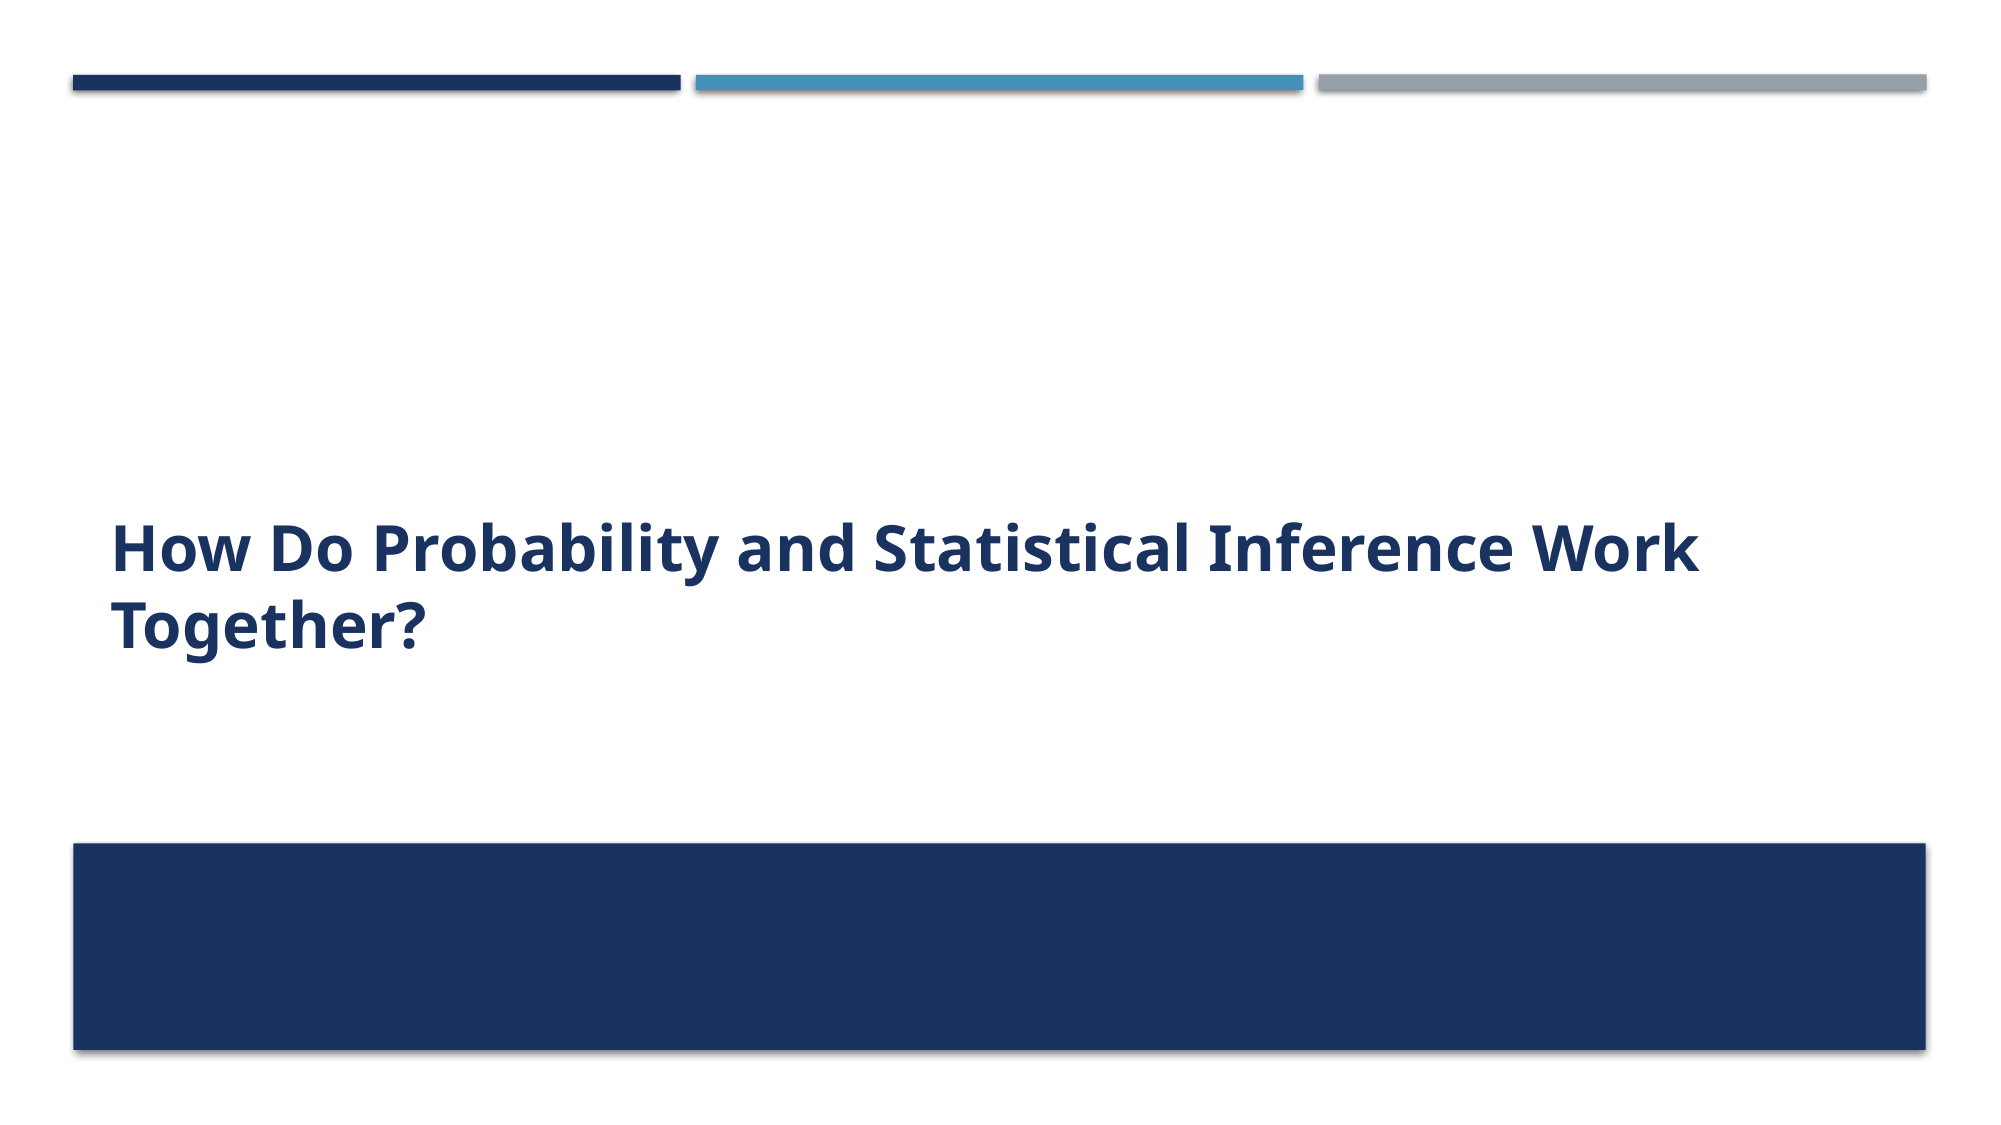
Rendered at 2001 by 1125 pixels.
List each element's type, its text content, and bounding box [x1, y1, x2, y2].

title How Do Probability and Statistical Inference Work Together? [95, 499, 1905, 745]
